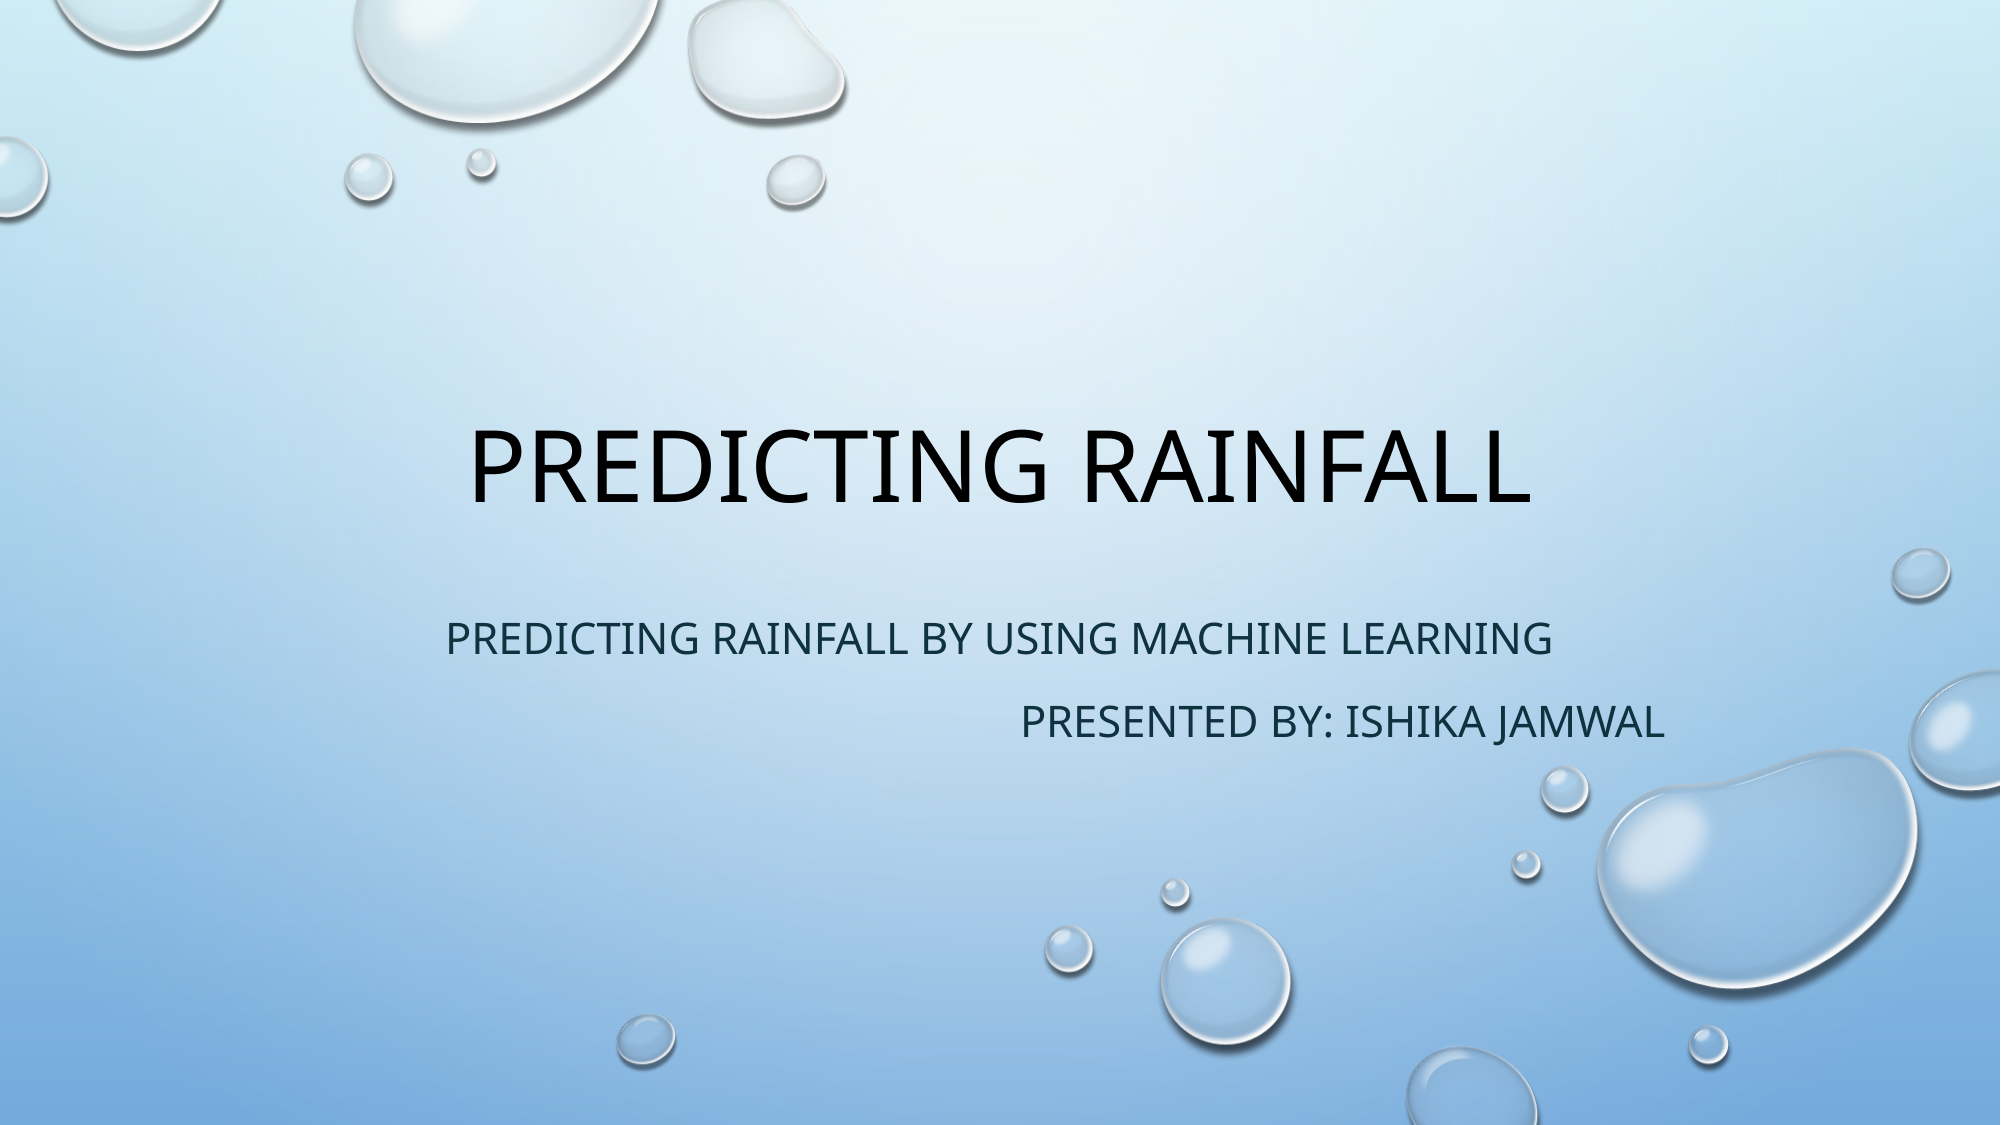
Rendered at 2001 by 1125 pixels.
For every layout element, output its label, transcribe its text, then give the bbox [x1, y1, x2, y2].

title predicting Rainfall [287, 213, 1713, 532]
picture [0, 0, 2000, 1125]
subtitle Predicting Rainfall by using Machine learning Presented by: Ishika Jamwal [287, 593, 1713, 840]
